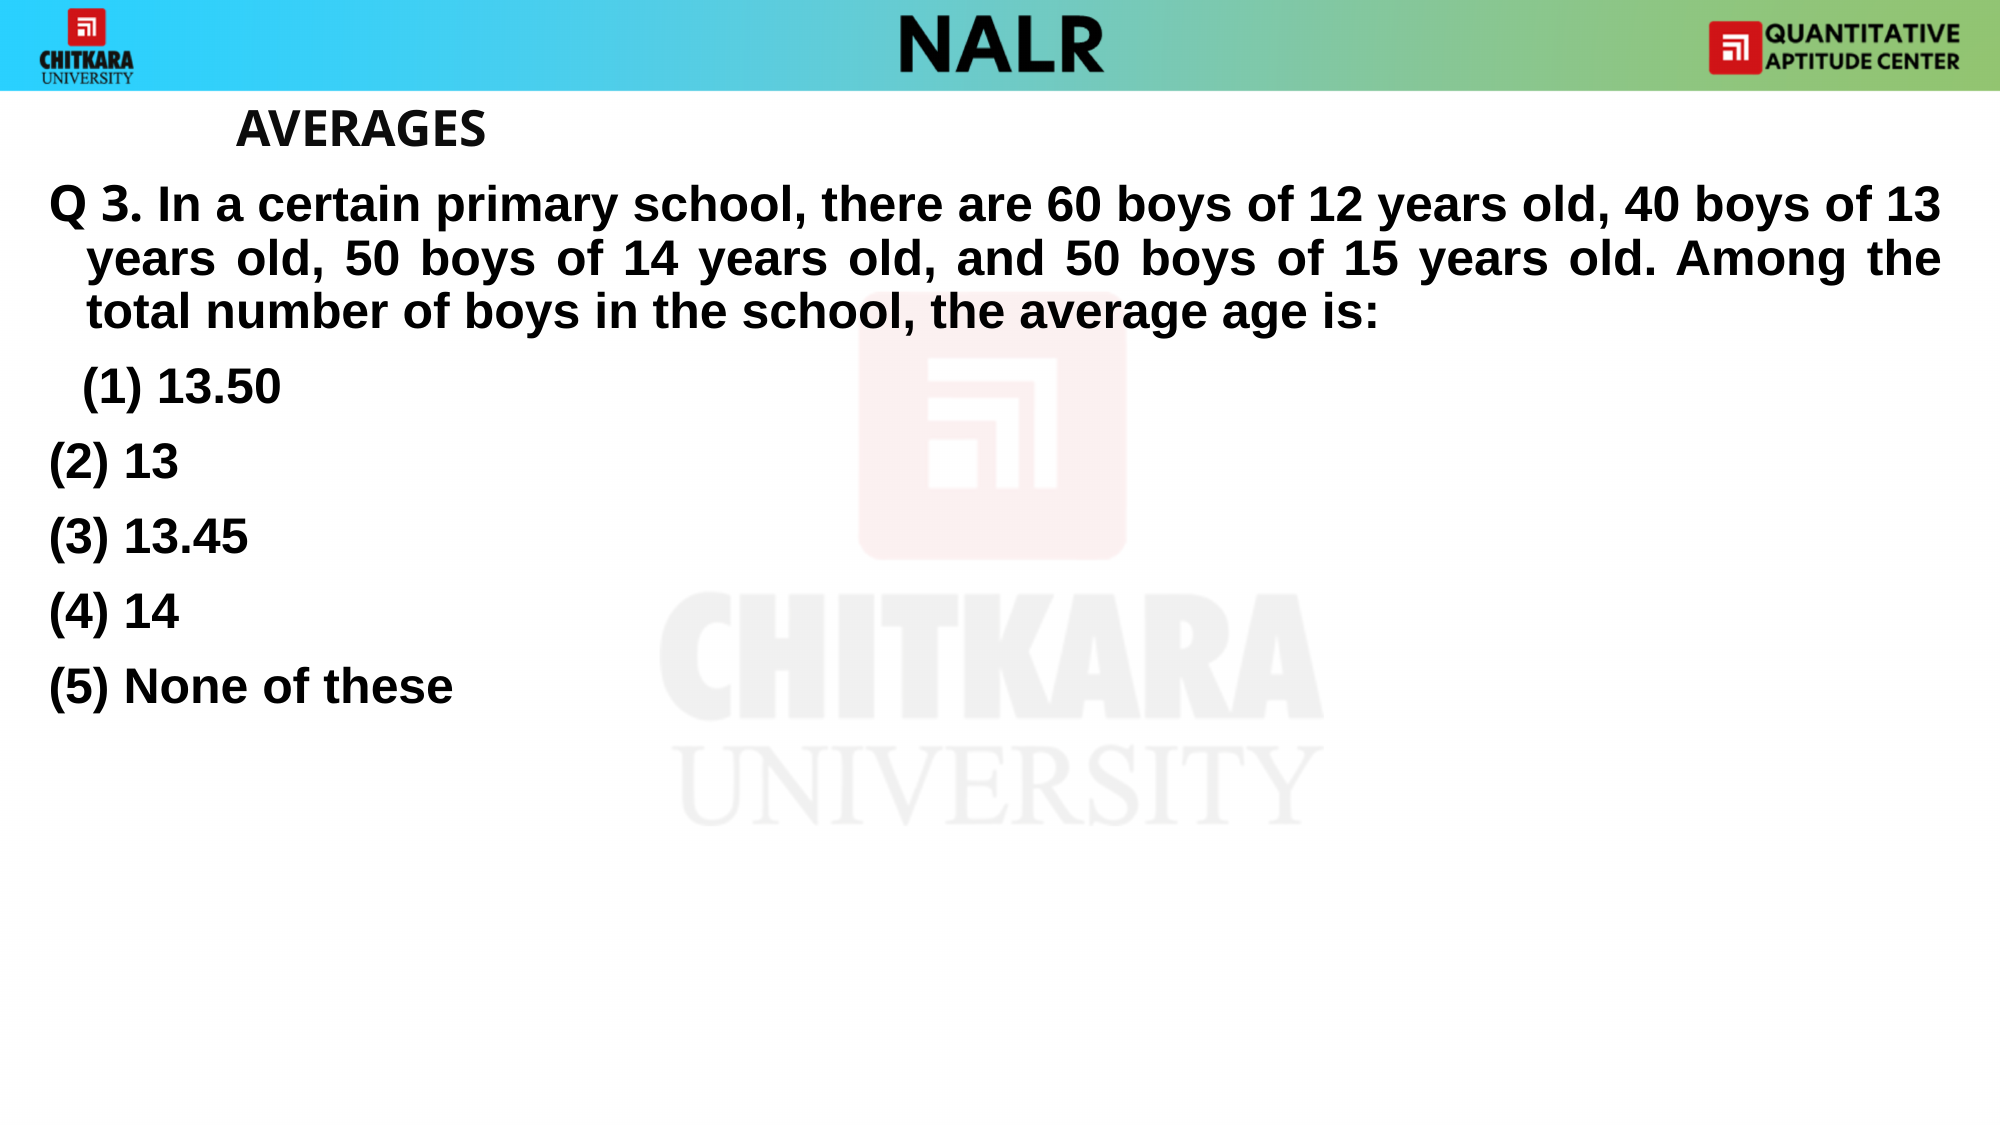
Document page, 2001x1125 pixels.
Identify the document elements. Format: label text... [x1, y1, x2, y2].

title [41, 31, 1959, 95]
list AVERAGES Q 3. In a certain primary school, there are 60 boys of 12 years old, 40 boys of 13 years old, 50 boys of 14 years old, and 50 boys of 15 years old. Among the total number of boys in the school, the average age is: 13.50 (2) 13 (3) 13.45 (4) 14 (5) None of these [33, 95, 1959, 1053]
picture [0, 0, 2000, 1125]
